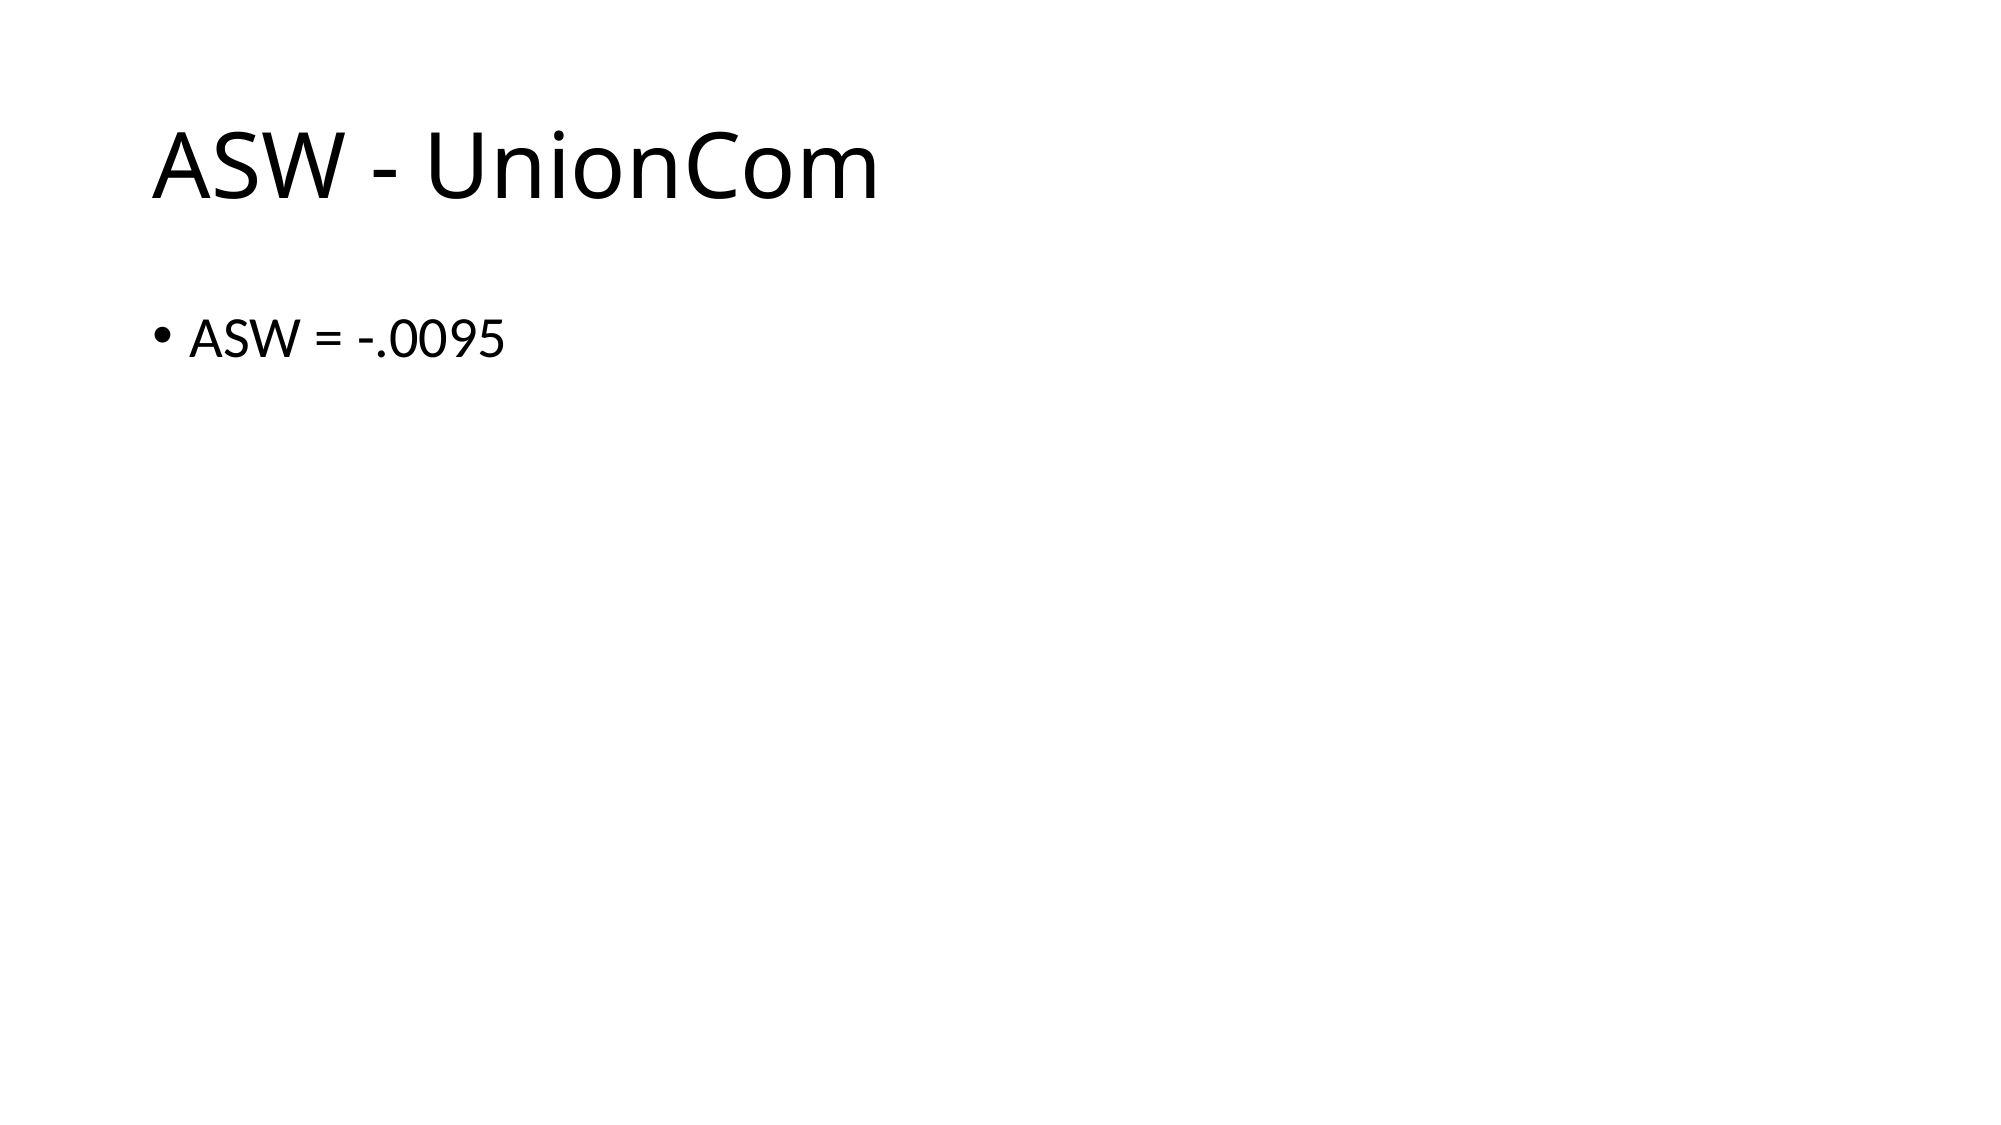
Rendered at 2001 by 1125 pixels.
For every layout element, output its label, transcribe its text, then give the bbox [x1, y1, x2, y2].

title ASW - UnionCom [137, 59, 1863, 278]
list ASW = -.0095 [137, 299, 1863, 1014]
